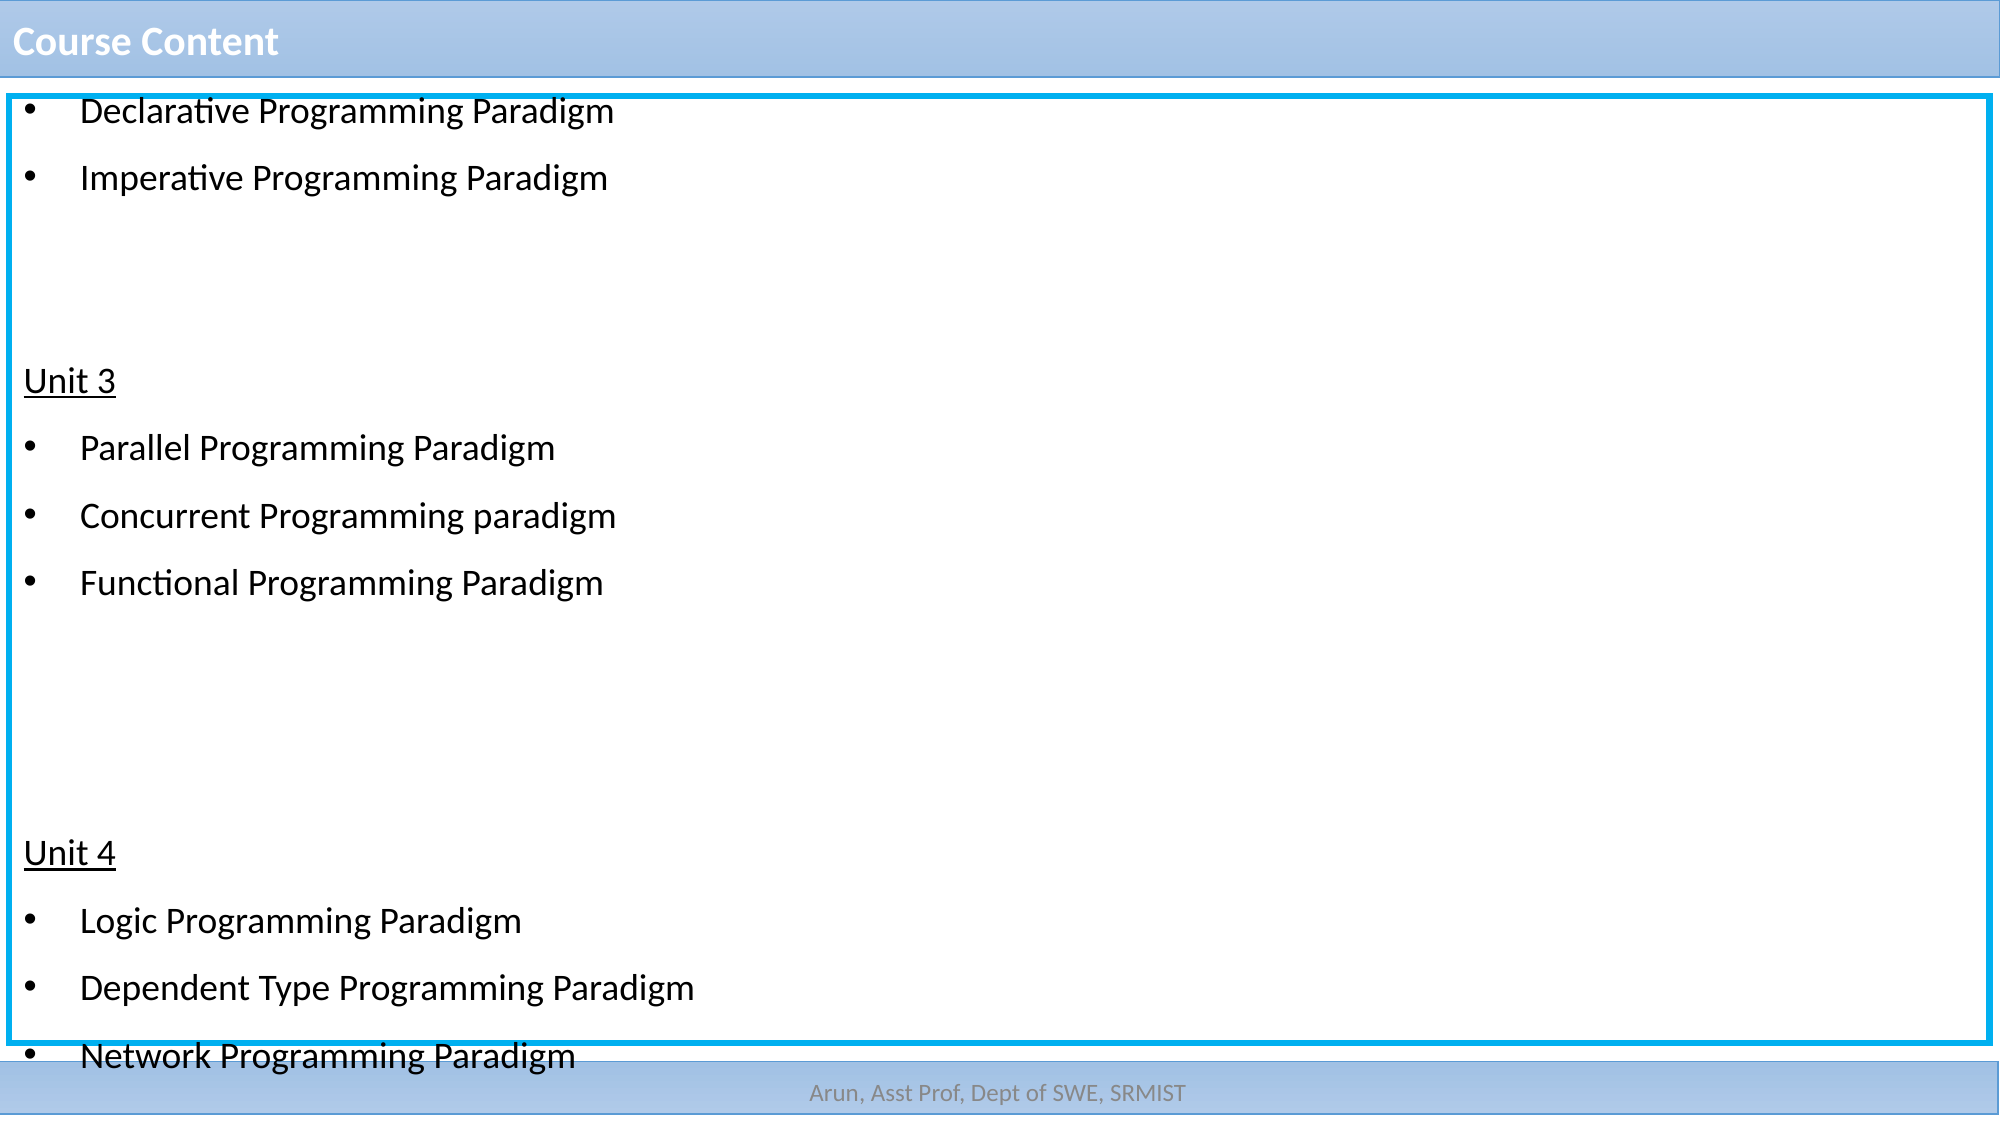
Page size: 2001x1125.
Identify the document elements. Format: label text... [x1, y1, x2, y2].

text_box [0, 1061, 660, 1115]
footer Arun, Asst Prof, Dept of SWE, SRMIST [660, 1061, 1336, 1122]
text_box [1336, 1061, 1998, 1115]
text_box Course Content [0, 0, 2000, 78]
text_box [8, 88, 1990, 1044]
